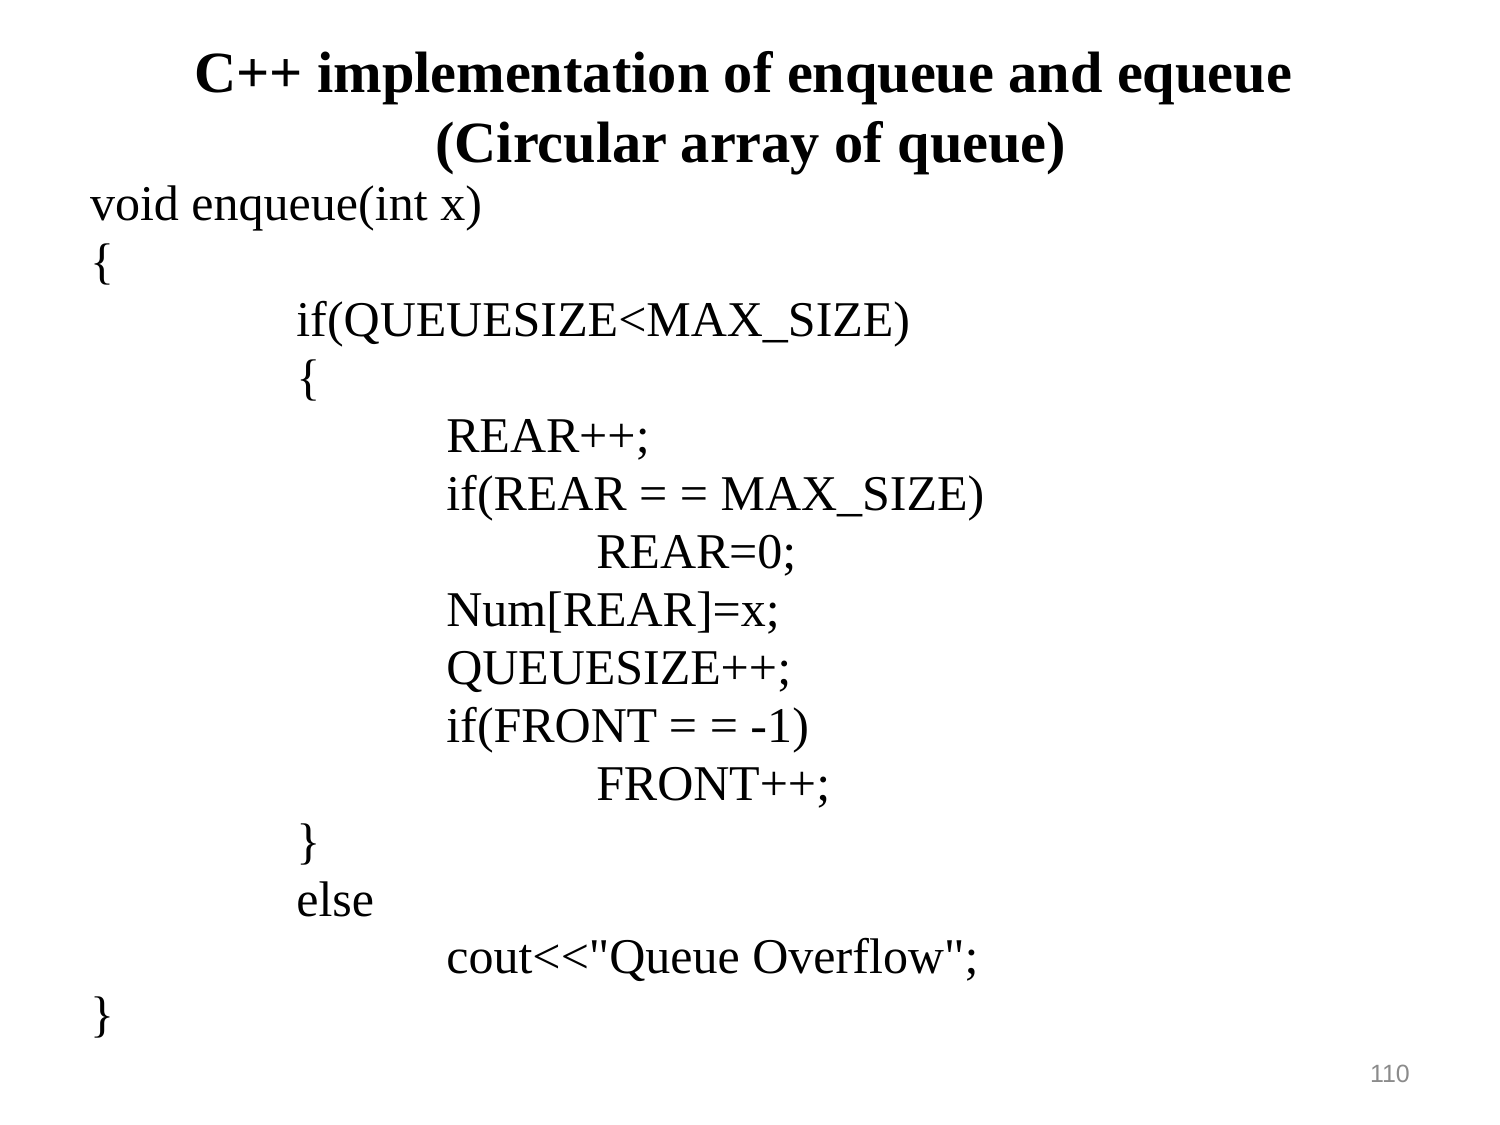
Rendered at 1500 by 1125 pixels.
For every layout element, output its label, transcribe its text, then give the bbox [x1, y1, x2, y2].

title C++ implementation of enqueue and equeue (Circular array of queue) [62, 45, 1425, 163]
slide_number 110 [1074, 1075, 1425, 1103]
list void enqueue(int x) { if(QUEUESIZE<MAX_SIZE) { REAR++; if(REAR = = MAX_SIZE) REAR=0; Num[REAR]=x; QUEUESIZE++; if(FRONT = = -1) FRONT++; } else cout<<"Queue Overflow"; } [75, 174, 1500, 1075]
